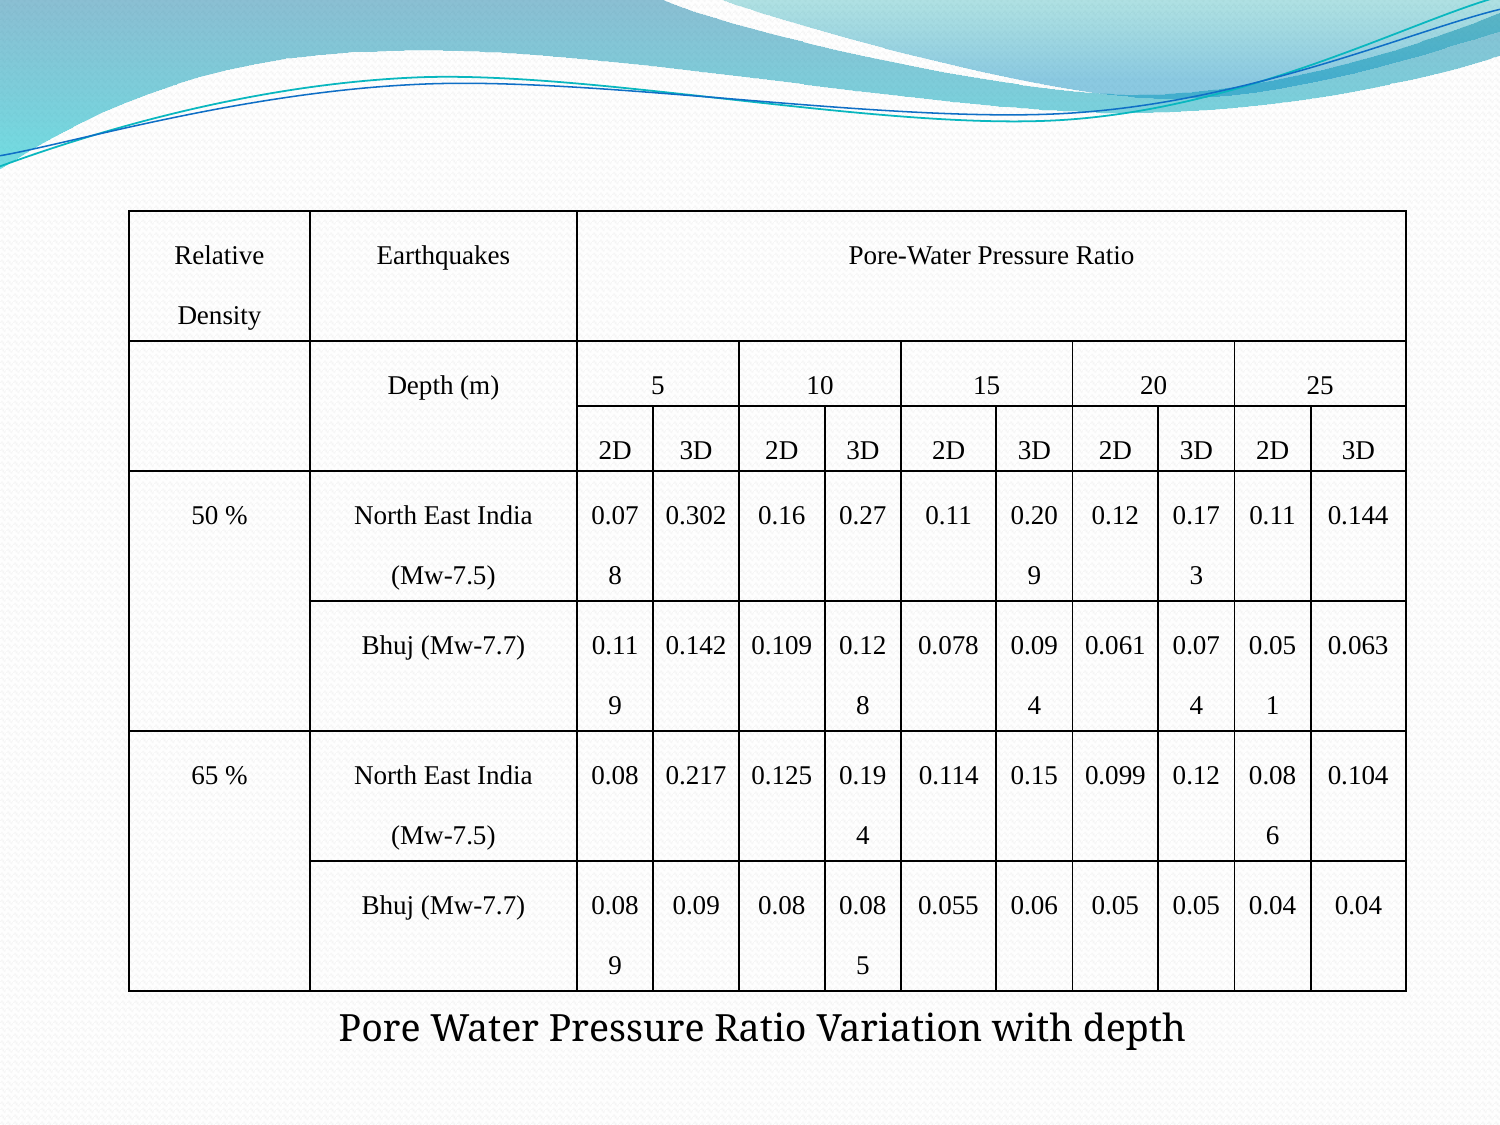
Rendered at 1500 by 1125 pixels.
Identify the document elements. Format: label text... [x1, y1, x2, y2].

table_cell 0.12 [1159, 732, 1234, 860]
table_cell 10 [740, 342, 900, 405]
table_cell 0.099 [1073, 732, 1157, 860]
table_header Earthquakes [311, 212, 576, 340]
table_cell 0.194 [826, 732, 900, 860]
table_cell 0.04 [1312, 862, 1405, 990]
table_cell 0.15 [997, 732, 1072, 860]
table_cell 0.05 [1073, 862, 1157, 990]
table_cell 0.09 [654, 862, 738, 990]
table_cell 2D [578, 407, 652, 470]
table_cell 5 [578, 342, 738, 405]
list Pore Water Pressure Ratio Variation with depth [70, 996, 1425, 1125]
table_header Relative Density [130, 212, 309, 340]
table_cell 0.302 [654, 472, 738, 600]
table_cell 0.109 [740, 602, 824, 730]
table_cell 65 % [130, 732, 309, 990]
table_cell 0.055 [902, 862, 995, 990]
table_cell 0.11 [1235, 472, 1310, 600]
table_cell 0.078 [578, 472, 652, 600]
table_cell Bhuj (Mw-7.7) [311, 862, 576, 990]
table_cell 25 [1235, 342, 1405, 405]
table_cell 0.209 [997, 472, 1072, 600]
table_cell 0.125 [740, 732, 824, 860]
table_cell 0.27 [826, 472, 900, 600]
table_cell 2D [902, 407, 995, 470]
table_cell 0.11 [902, 472, 995, 600]
table_cell 0.086 [1235, 732, 1310, 860]
table_cell 0.078 [902, 602, 995, 730]
table_cell 3D [1312, 407, 1405, 470]
table_cell 0.104 [1312, 732, 1405, 860]
table_cell Bhuj (Mw-7.7) [311, 602, 576, 730]
table_cell 0.128 [826, 602, 900, 730]
table_cell 0.089 [578, 862, 652, 990]
table_header Pore-Water Pressure Ratio [578, 212, 1405, 340]
table_cell 0.119 [578, 602, 652, 730]
table_cell Depth (m) [311, 342, 576, 470]
table_cell 3D [997, 407, 1072, 470]
table_cell 3D [654, 407, 738, 470]
table_cell 0.05 [1159, 862, 1234, 990]
table_cell 0.085 [826, 862, 900, 990]
table_cell 20 [1073, 342, 1234, 405]
table_cell 2D [1073, 407, 1157, 470]
table_cell 0.08 [740, 862, 824, 990]
table_cell 3D [826, 407, 900, 470]
table_cell 0.094 [997, 602, 1072, 730]
table_cell 0.217 [654, 732, 738, 860]
table_cell 0.06 [997, 862, 1072, 990]
table_cell 0.144 [1312, 472, 1405, 600]
table_cell 0.063 [1312, 602, 1405, 730]
table_cell 15 [902, 342, 1072, 405]
table_cell 2D [1235, 407, 1310, 470]
table_cell 0.142 [654, 602, 738, 730]
table_cell 0.173 [1159, 472, 1234, 600]
table_cell 0.04 [1235, 862, 1310, 990]
table_cell 0.051 [1235, 602, 1310, 730]
table_cell 0.061 [1073, 602, 1157, 730]
table_cell North East India (Mw-7.5) [311, 472, 576, 600]
table_cell North East India (Mw-7.5) [311, 732, 576, 860]
table_cell 0.074 [1159, 602, 1234, 730]
table_cell 2D [740, 407, 824, 470]
table_cell 50 % [130, 472, 309, 730]
table_cell 0.114 [902, 732, 995, 860]
table_cell 0.12 [1073, 472, 1157, 600]
table_cell 0.16 [740, 472, 824, 600]
table_cell 3D [1159, 407, 1234, 470]
table_cell 0.08 [578, 732, 652, 860]
table_cell [130, 342, 309, 470]
